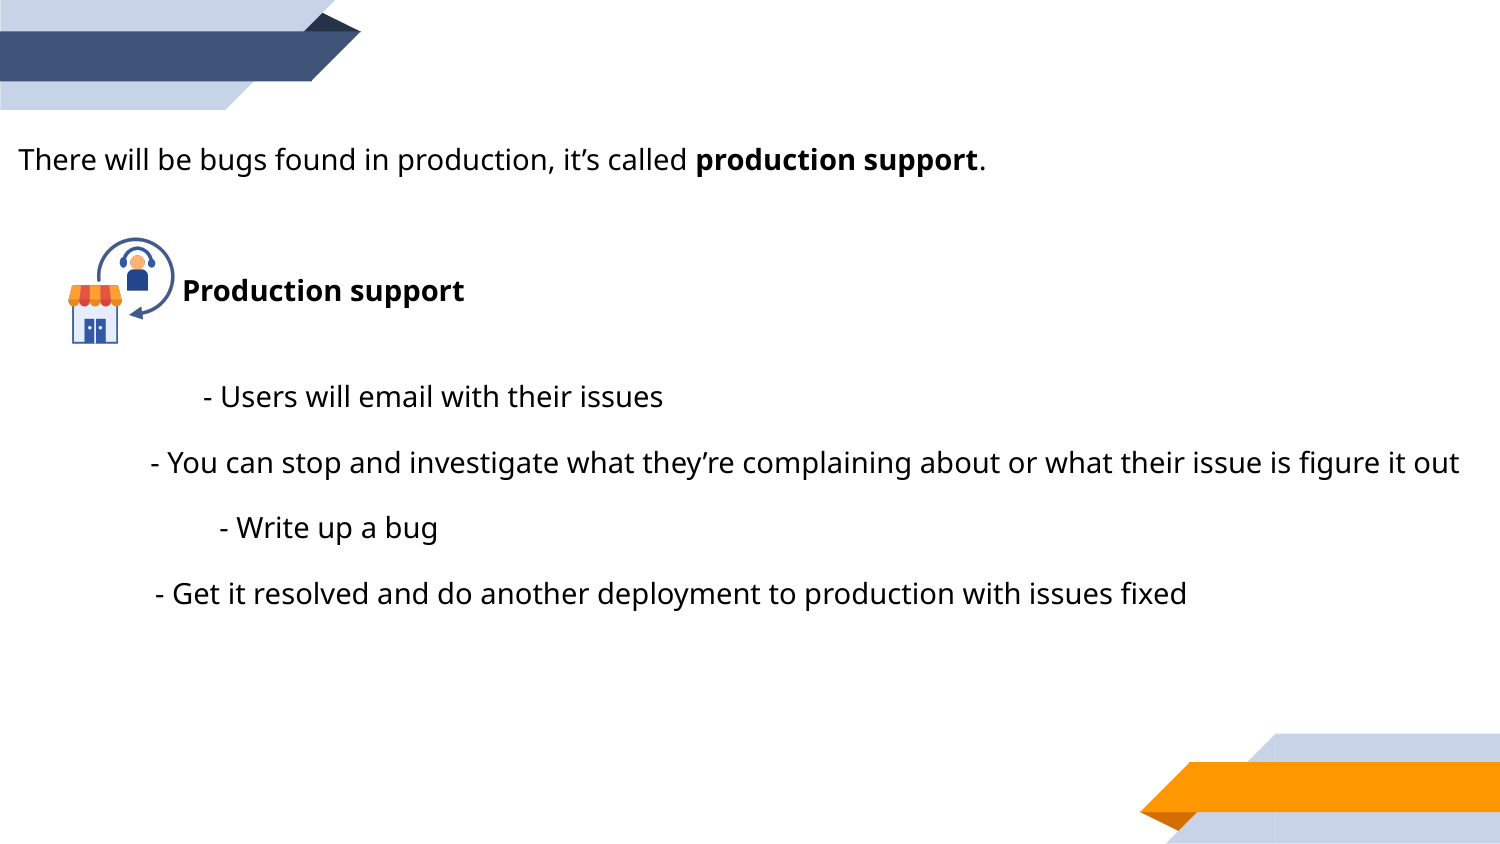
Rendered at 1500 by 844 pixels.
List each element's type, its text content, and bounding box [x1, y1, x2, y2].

text_box There will be bugs found in production, it’s called production support. [3, 133, 1002, 184]
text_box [65, 234, 453, 347]
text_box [220, 371, 1396, 619]
